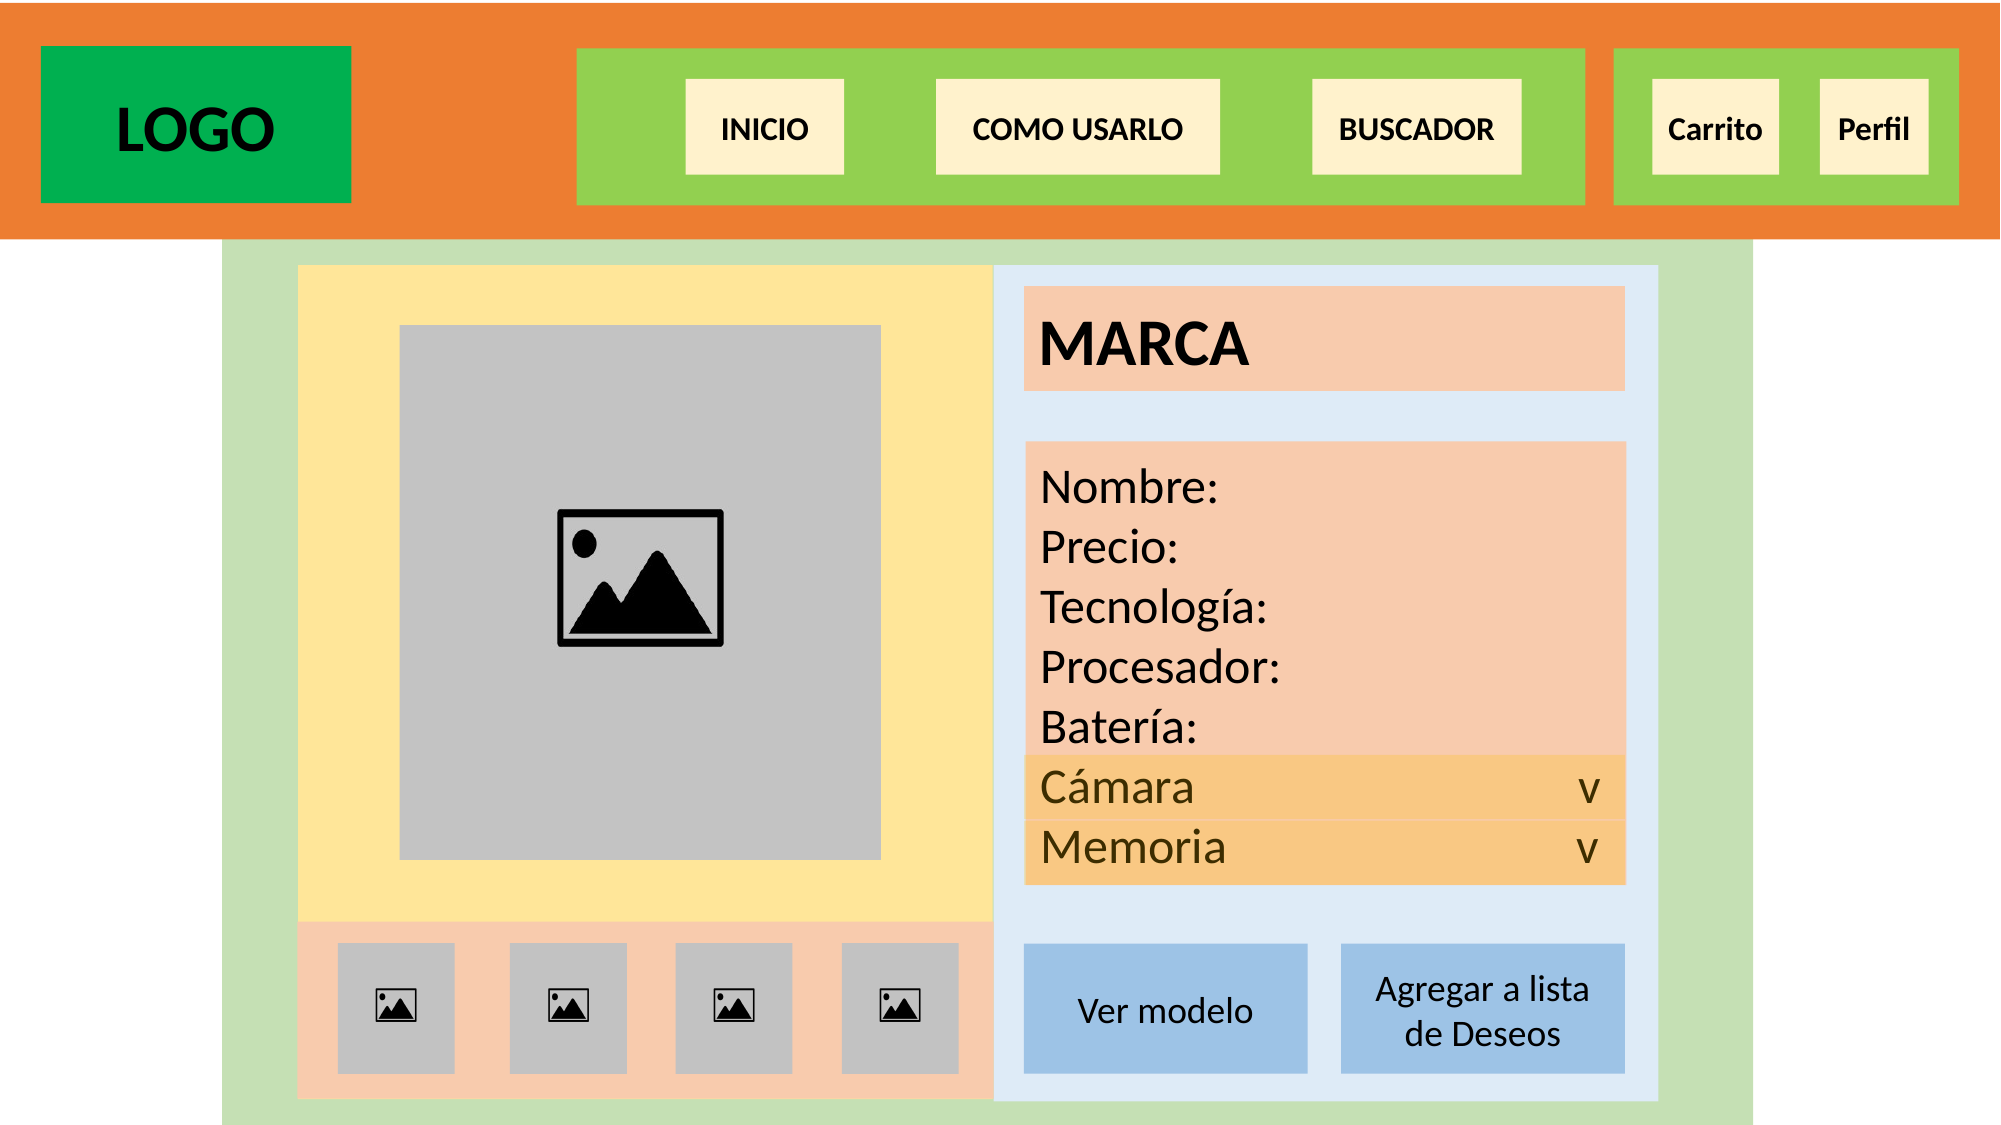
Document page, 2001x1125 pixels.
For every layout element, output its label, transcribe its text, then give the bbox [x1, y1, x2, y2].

text_box [1023, 820, 1626, 886]
text_box [297, 264, 993, 921]
text_box [576, 47, 1586, 206]
text_box INICIO [685, 78, 845, 176]
text_box BUSCADOR [1311, 78, 1523, 176]
text_box MARCA [1023, 285, 1626, 392]
picture [509, 943, 627, 1074]
text_box LOGO [40, 45, 352, 204]
picture [337, 943, 455, 1074]
picture [841, 943, 959, 1074]
text_box Perfil [1819, 78, 1930, 176]
text_box [221, 240, 1754, 1125]
text_box Nombre: Precio: Tecnología: Procesador: Batería: Cámara v Memoria v [1025, 440, 1627, 886]
text_box [296, 921, 995, 1100]
text_box [993, 264, 1659, 1103]
picture [675, 943, 793, 1074]
text_box [1023, 754, 1626, 820]
text_box COMO USARLO [935, 78, 1221, 176]
picture [399, 325, 881, 860]
text_box [1613, 47, 1960, 206]
text_box Carrito [1651, 78, 1780, 176]
text_box [0, 2, 2000, 240]
text_box Agregar a lista de Deseos [1340, 943, 1626, 1075]
text_box Ver modelo [1023, 943, 1309, 1075]
